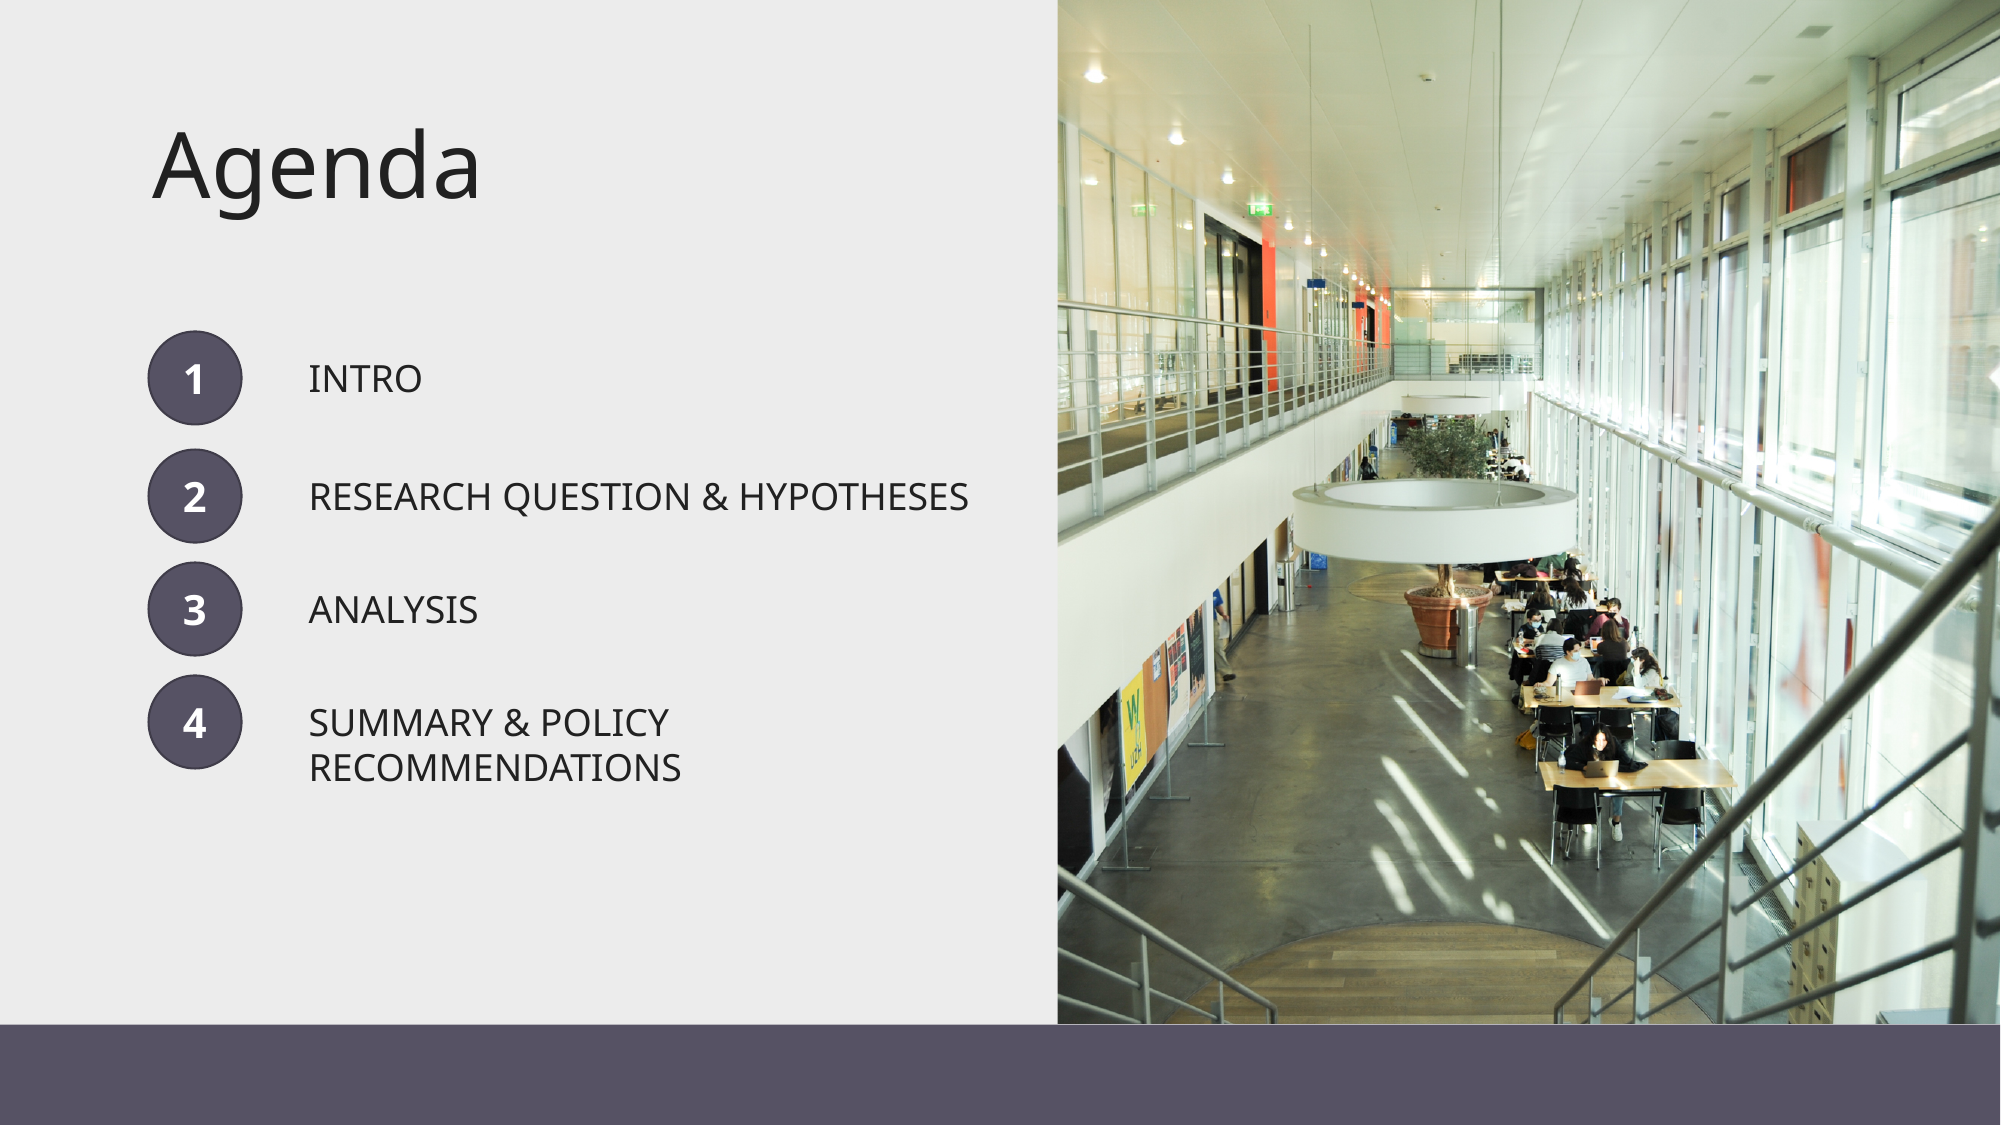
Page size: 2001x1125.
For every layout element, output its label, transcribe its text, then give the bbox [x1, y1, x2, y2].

text_box INTRO [293, 347, 1022, 408]
text_box 2 [147, 448, 243, 544]
title Agenda [137, 59, 1057, 278]
text_box RESEARCH QUESTION & HYPOTHESES [293, 465, 1022, 526]
text_box SUMMARY & POLICY RECOMMENDATIONS [293, 691, 1022, 797]
text_box ANALYSIS [293, 578, 1022, 639]
text_box 4 [147, 674, 243, 770]
picture [1057, 0, 2000, 1024]
text_box 3 [147, 561, 243, 657]
text_box 1 [147, 330, 243, 426]
